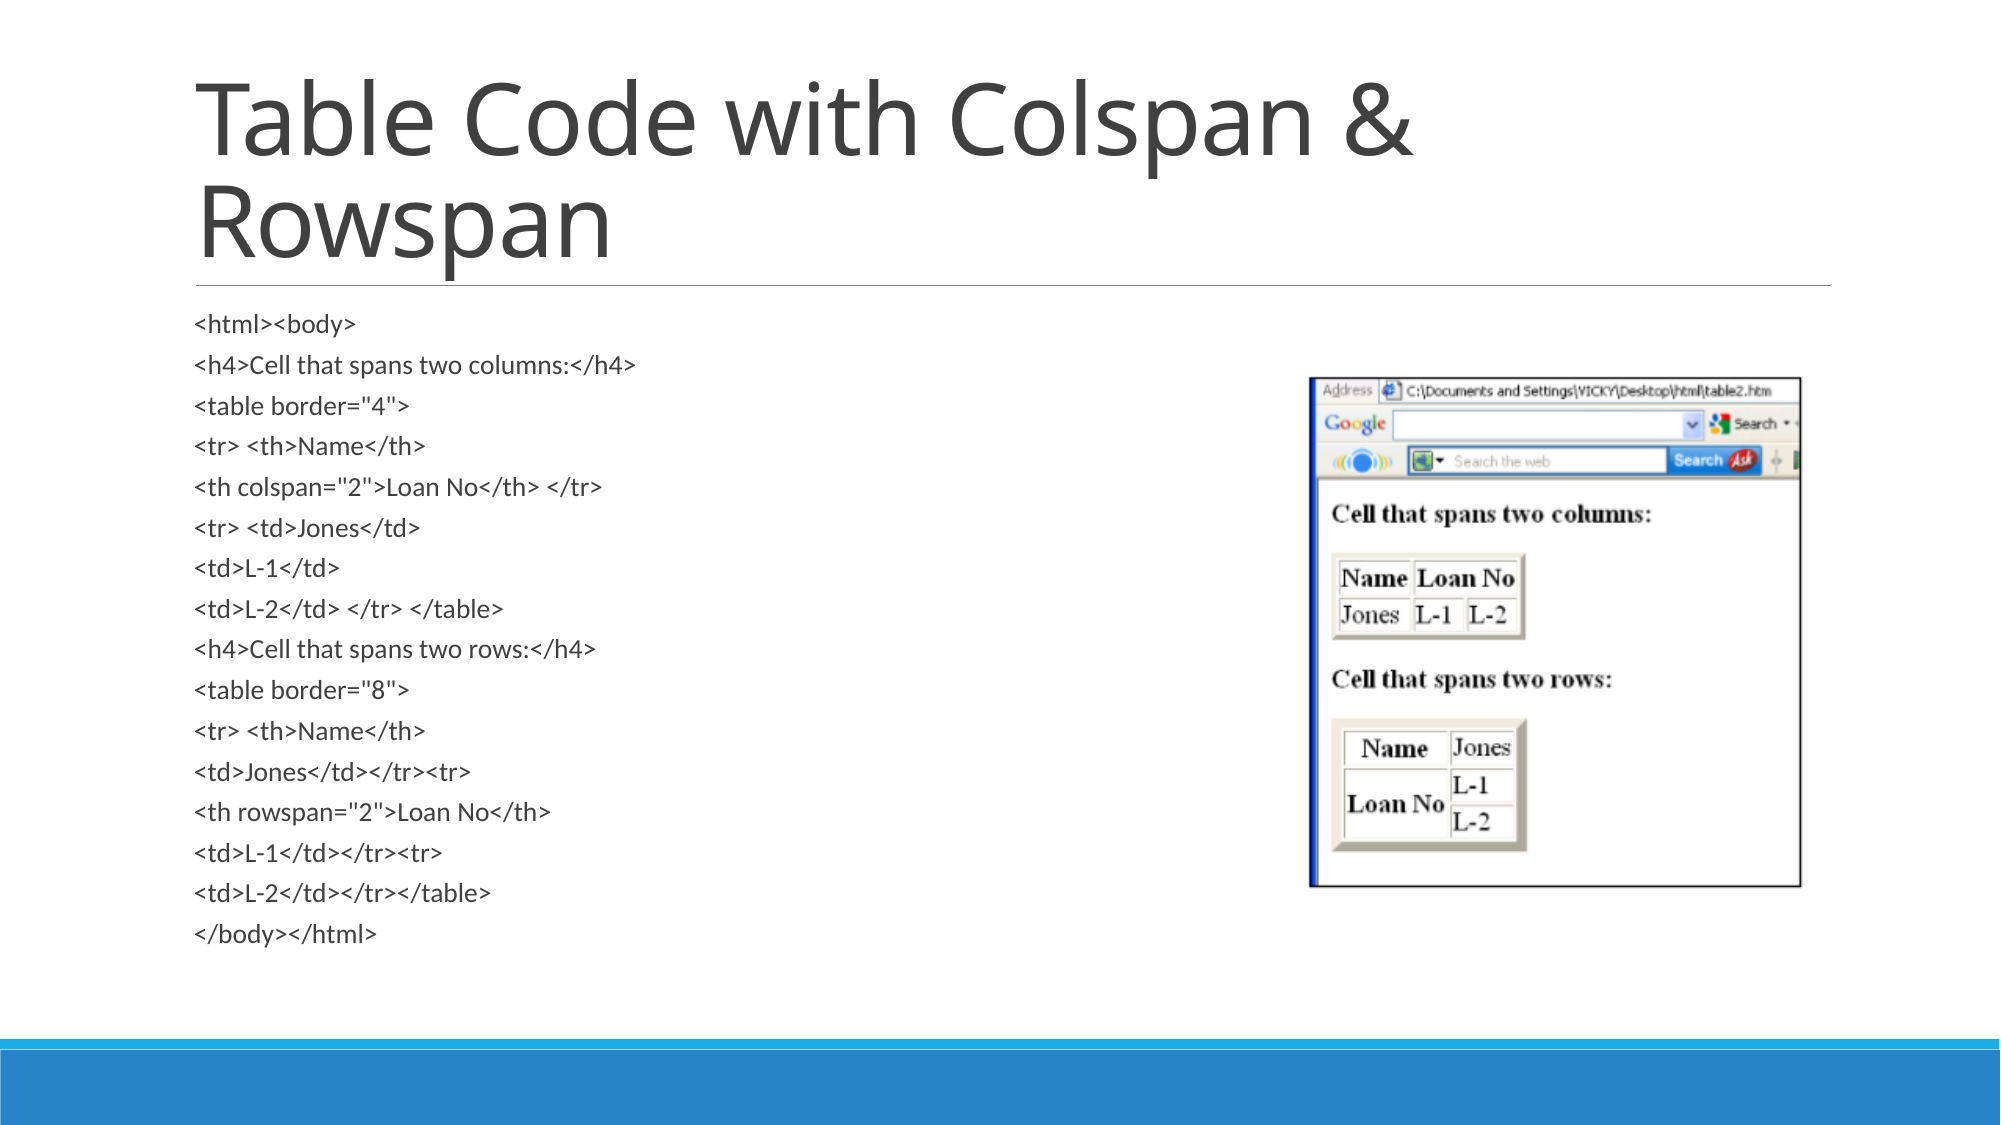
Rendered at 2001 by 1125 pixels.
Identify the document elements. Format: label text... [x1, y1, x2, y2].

list <html><body> <h4>Cell that spans two columns:</h4> <table border="4"> <tr> <th>Name</th> <th colspan="2">Loan No</th> </tr> <tr> <td>Jones</td> <td>L-1</td> <td>L-2</td> </tr> </table> <h4>Cell that spans two rows:</h4> <table border="8"> <tr> <th>Name</th> <td>Jones</td></tr><tr> <th rowspan="2">Loan No</th> <td>L-1</td></tr><tr> <td>L-2</td></tr></table> </body></html> [180, 302, 1830, 963]
picture [1307, 375, 1803, 890]
title Table Code with Colspan & Rowspan [180, 47, 1830, 285]
